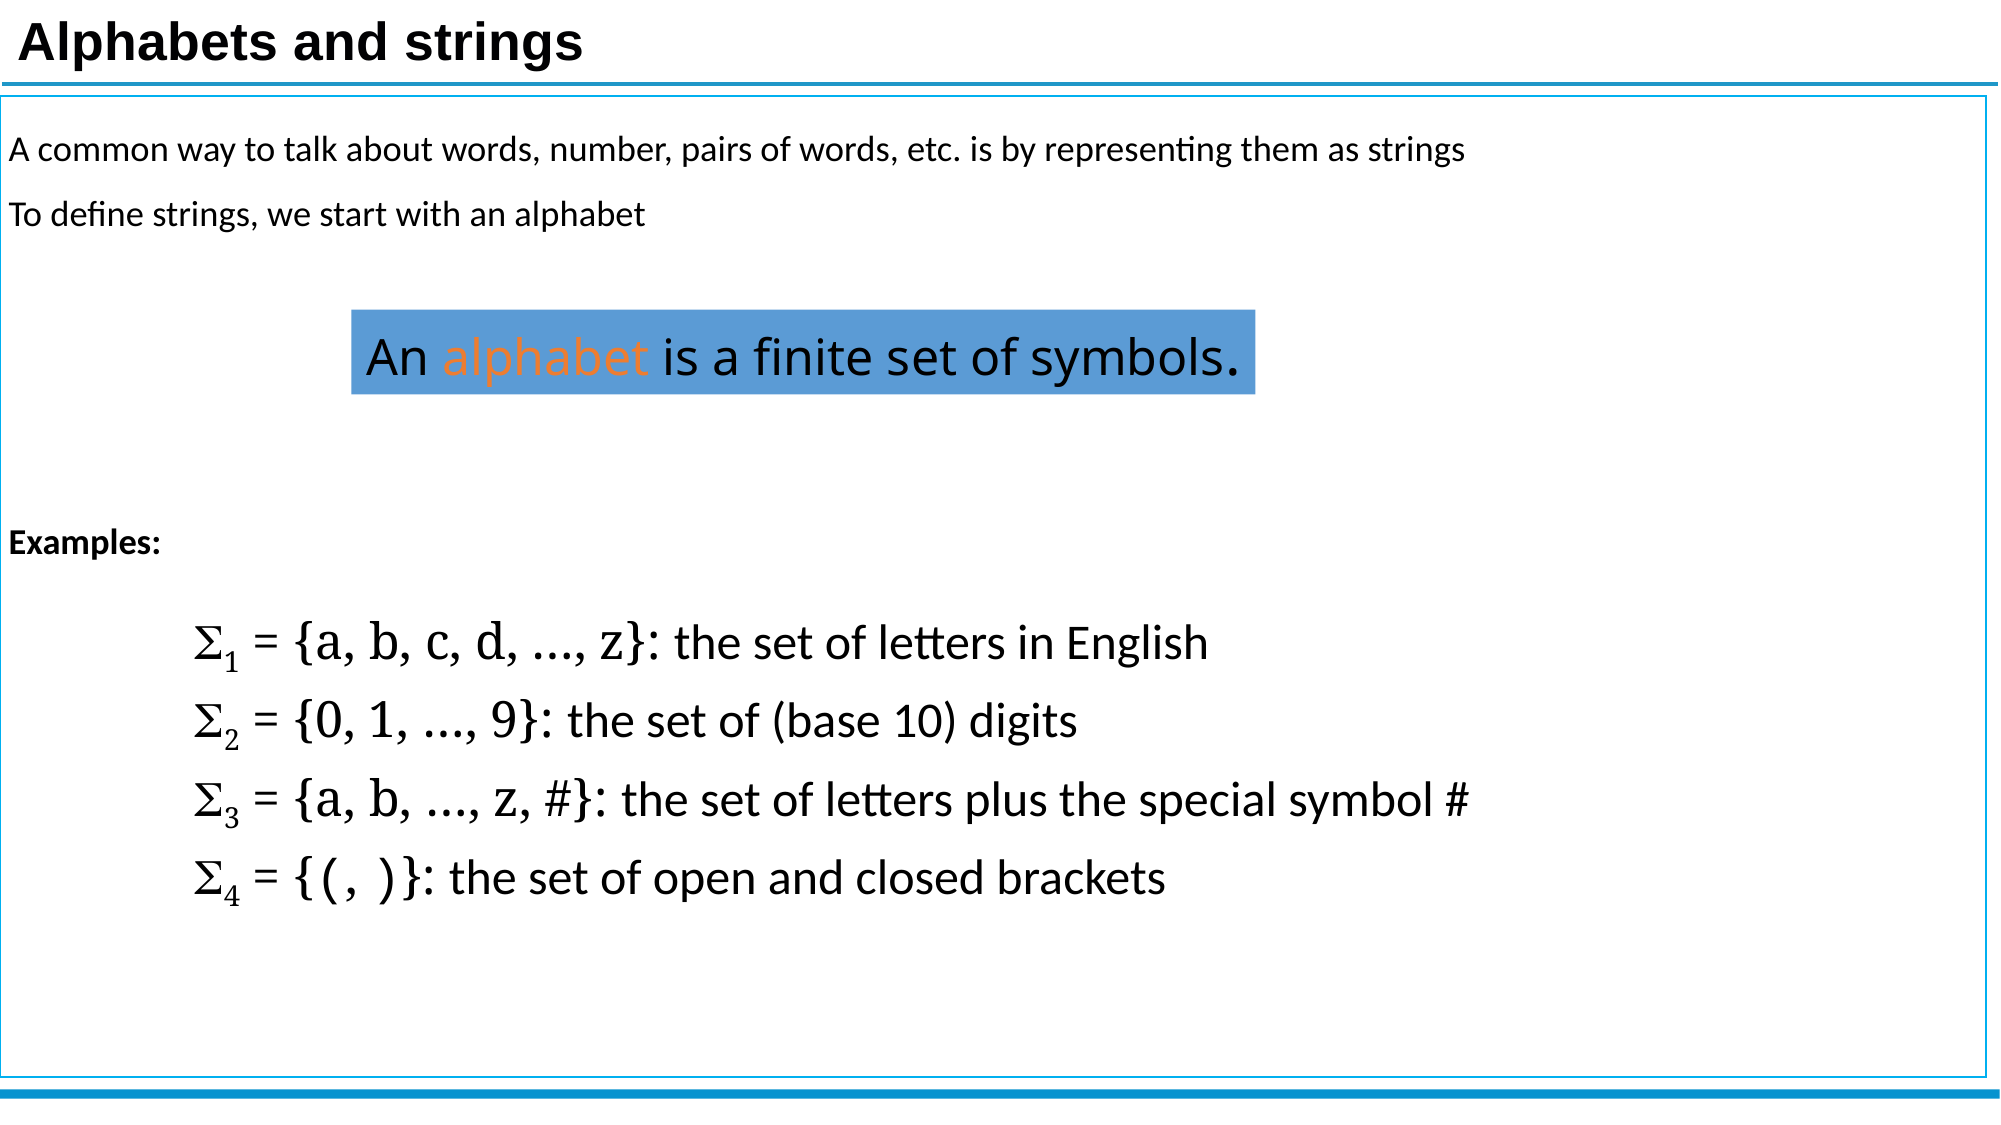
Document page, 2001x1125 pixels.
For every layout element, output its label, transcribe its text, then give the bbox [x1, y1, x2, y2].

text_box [0, 96, 1986, 1078]
text_box Alphabets and strings [14, 7, 1198, 72]
text_box [0, 1089, 2000, 1099]
